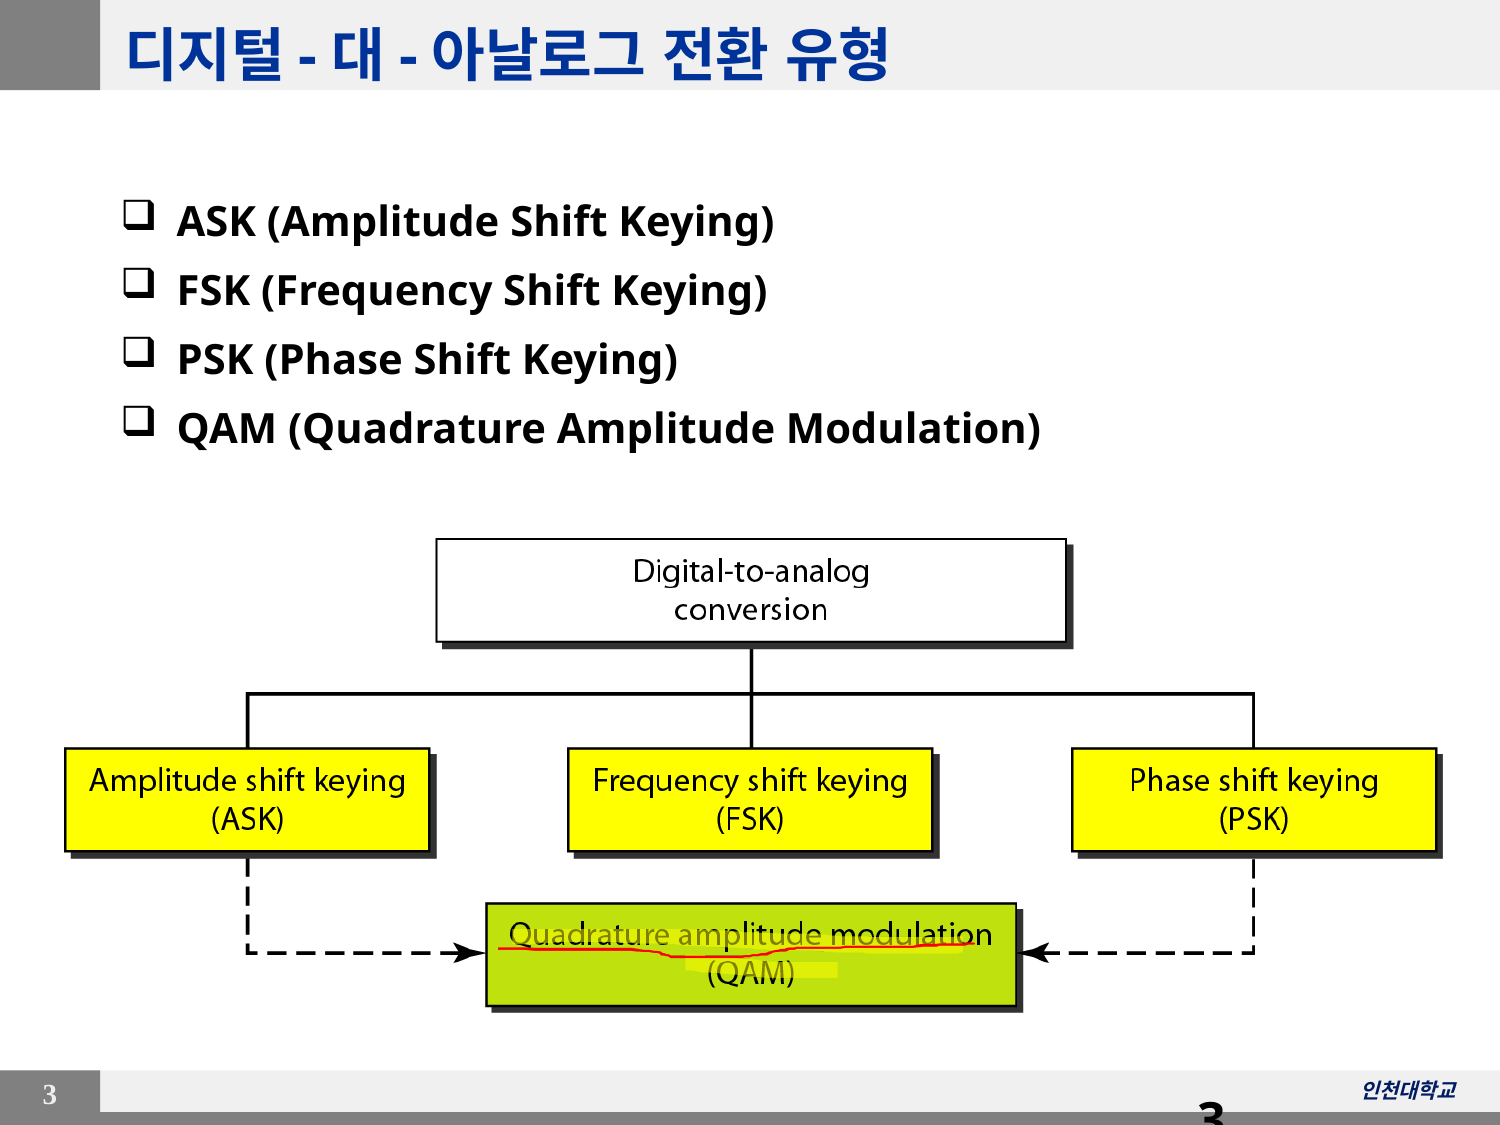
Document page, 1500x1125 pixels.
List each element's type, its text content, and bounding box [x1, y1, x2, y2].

slide_number 3 [1182, 1081, 1496, 1125]
title 디지털-대-아날로그 전환 유형 [109, 9, 1433, 96]
list ASK (Amplitude Shift Keying) FSK (Frequency Shift Keying) PSK (Phase Shift Keying) QAM (Quadrature Amplitude Modulation) [105, 187, 1381, 537]
picture [64, 538, 1444, 1013]
